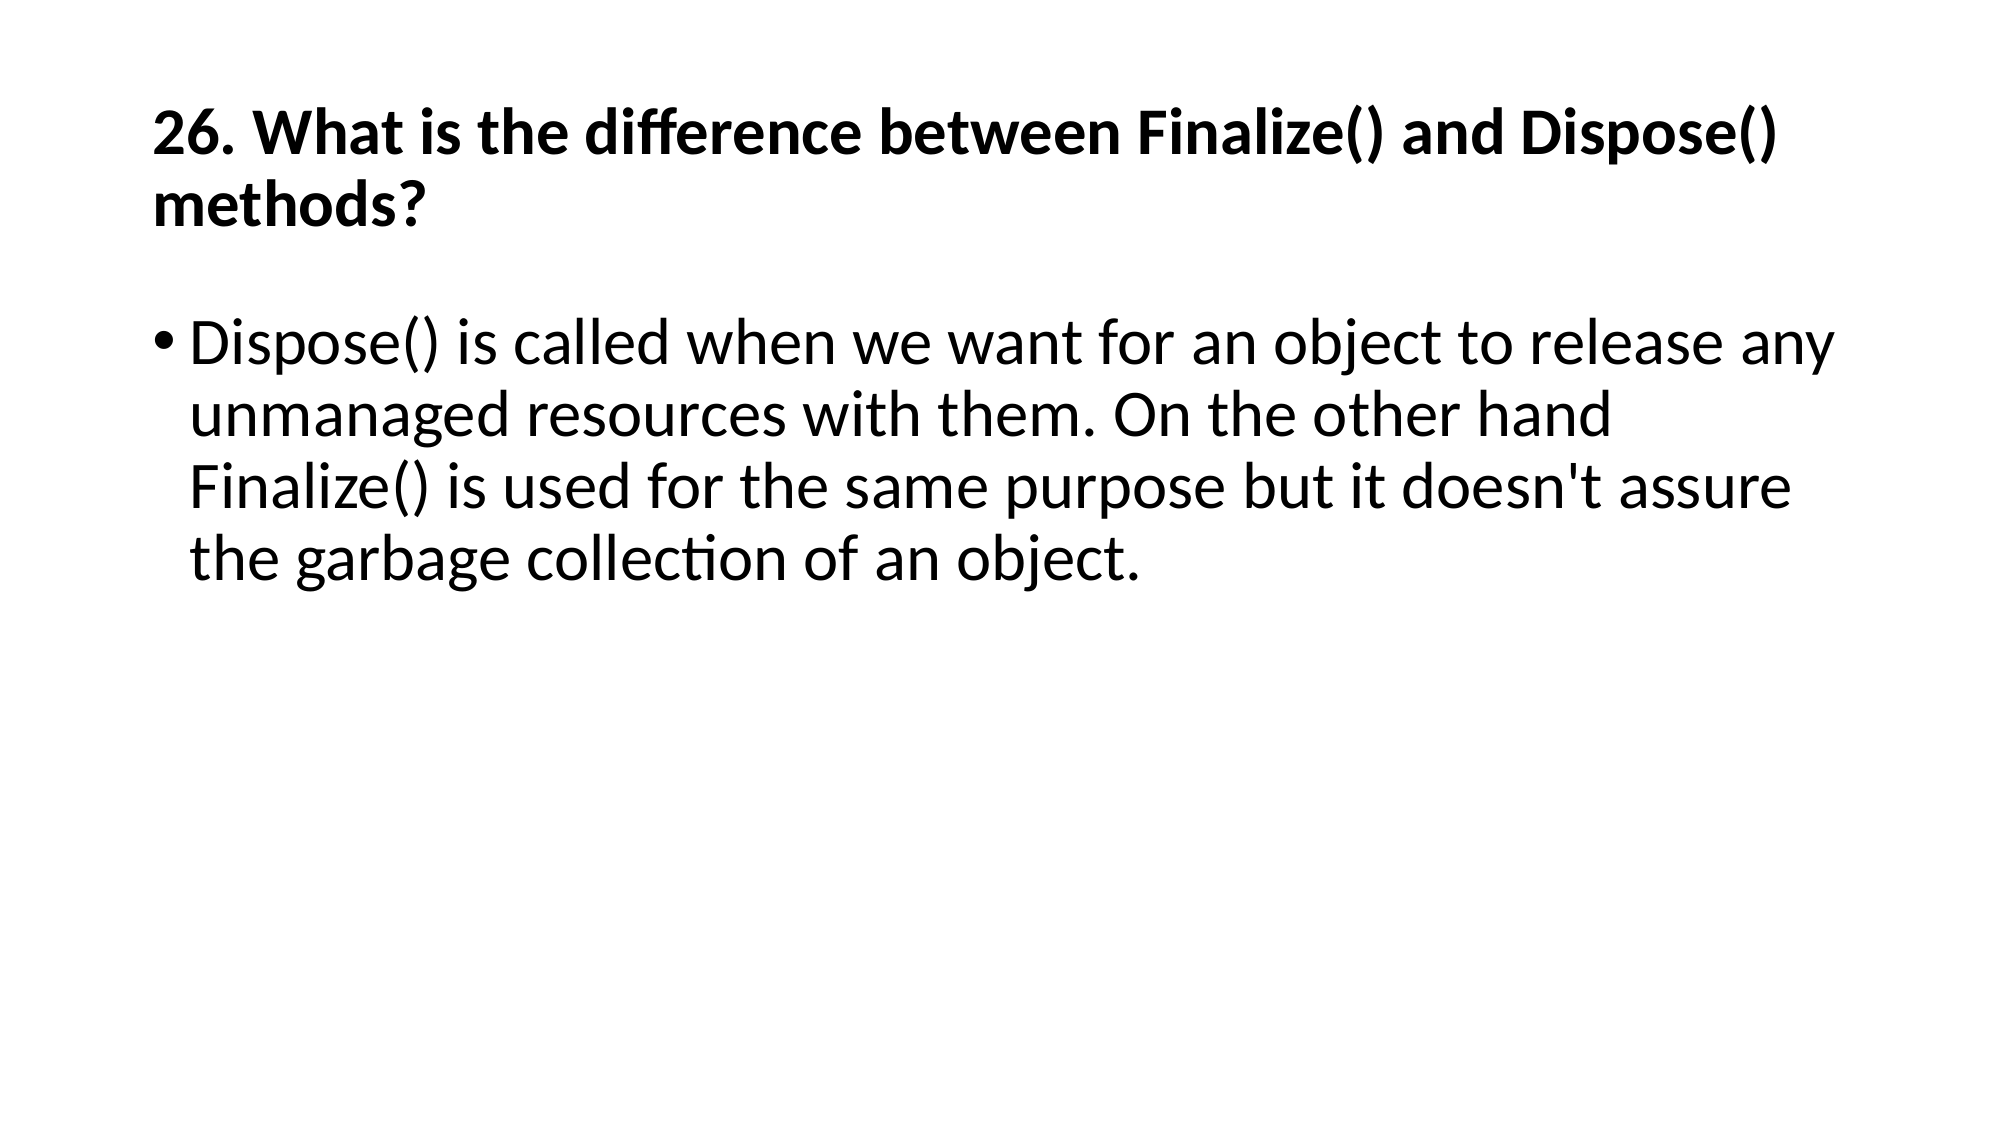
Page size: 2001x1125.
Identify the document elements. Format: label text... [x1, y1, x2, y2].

list Dispose() is called when we want for an object to release any unmanaged resources with them. On the other hand Finalize() is used for the same purpose but it doesn't assure the garbage collection of an object. [137, 299, 1863, 1014]
title 26. What is the difference between Finalize() and Dispose() methods? [137, 59, 1863, 278]
